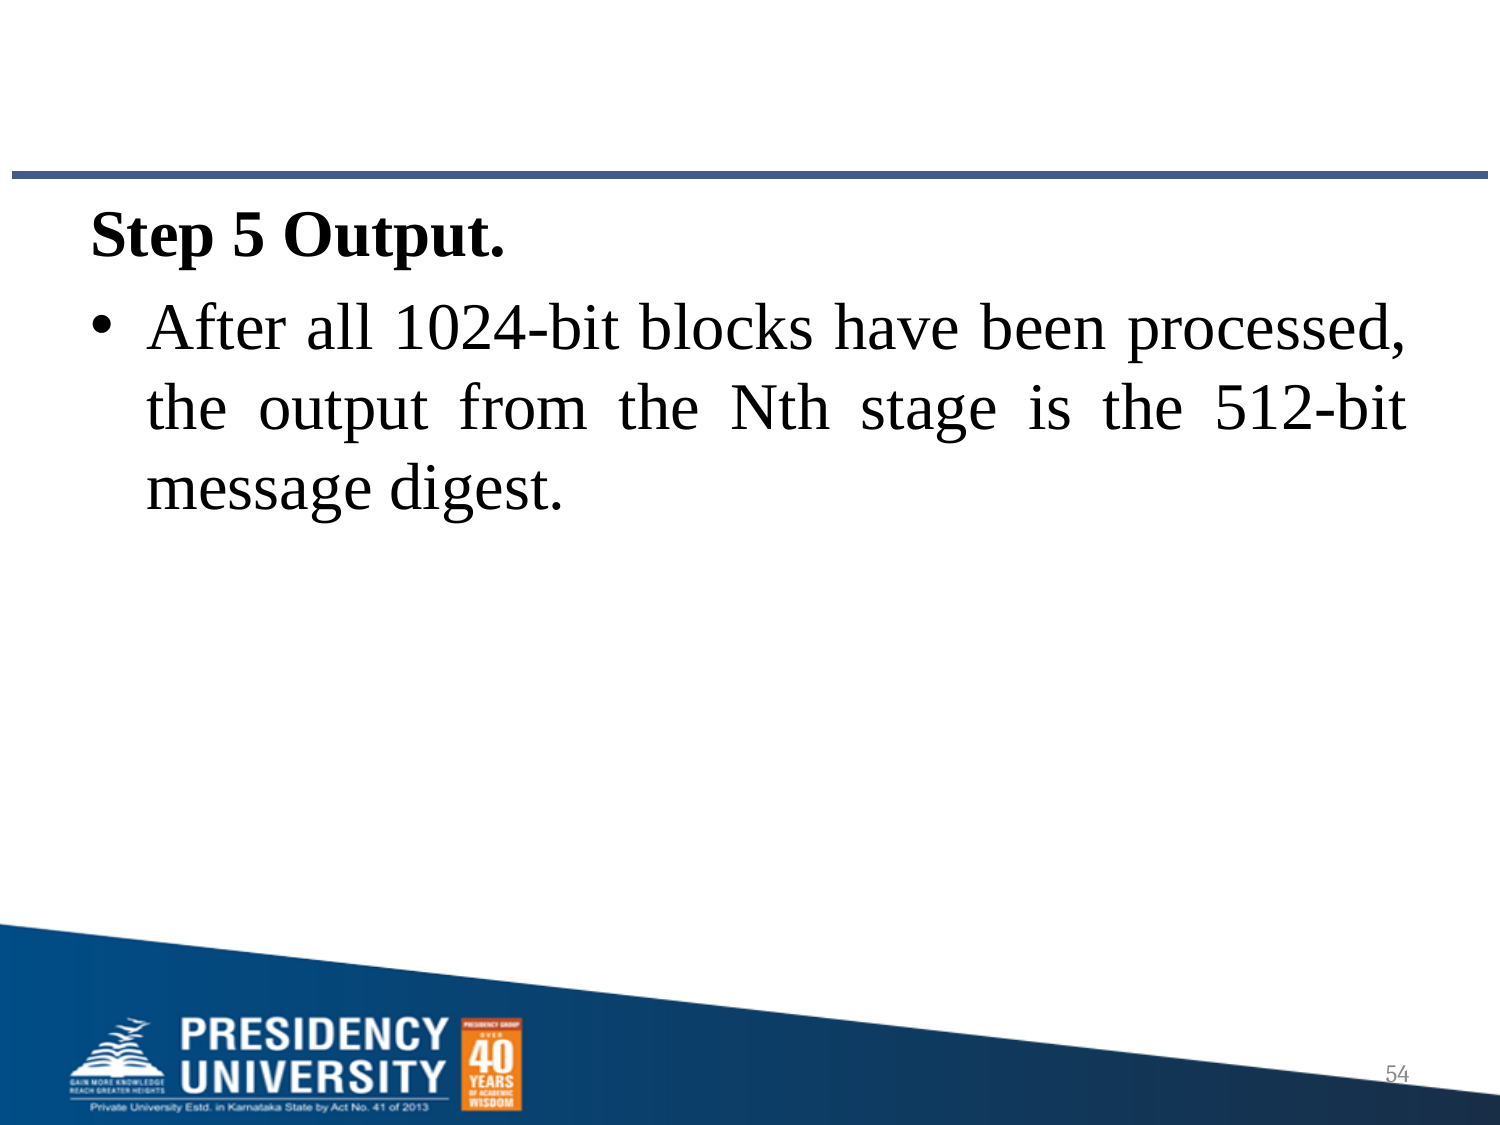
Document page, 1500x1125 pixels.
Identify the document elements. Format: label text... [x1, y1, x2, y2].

picture [0, 921, 1500, 1125]
list Step 5 Output. After all 1024-bit blocks have been processed, the output from the Nth stage is the 512-bit message digest. [75, 182, 1425, 950]
slide_number 54 [1074, 1042, 1425, 1103]
